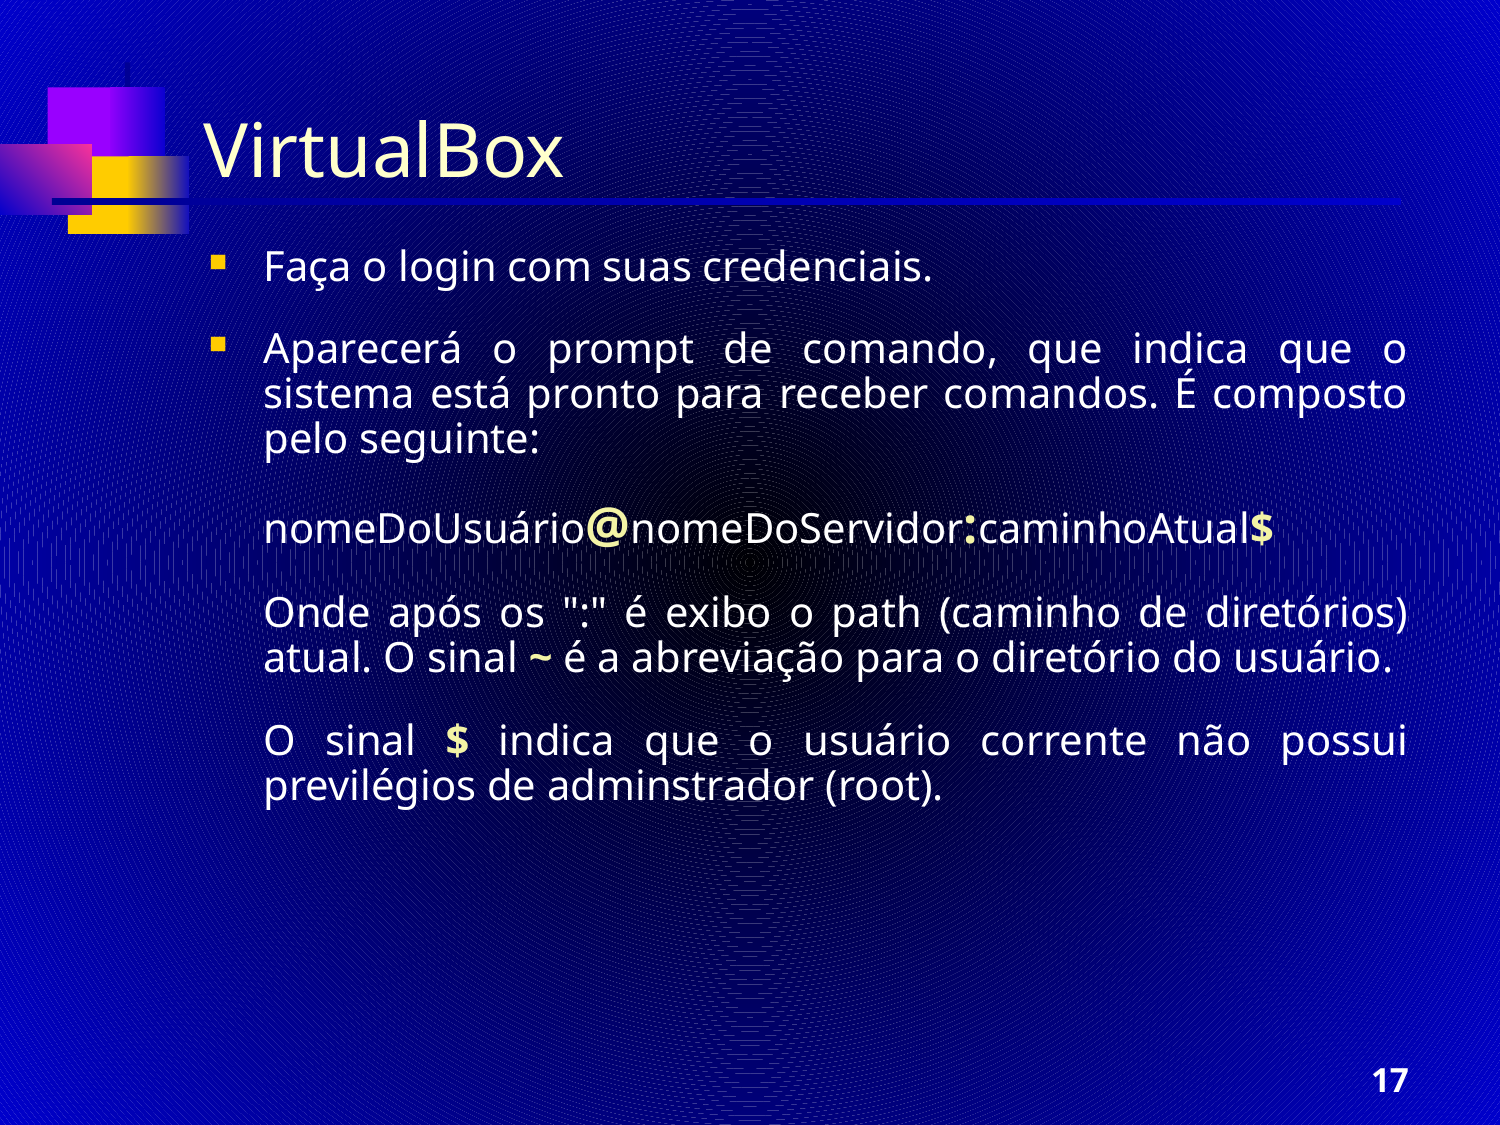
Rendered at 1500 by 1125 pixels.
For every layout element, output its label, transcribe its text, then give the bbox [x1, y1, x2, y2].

slide_number 17 [1112, 1050, 1424, 1113]
title VirtualBox [188, 84, 1468, 201]
text_box Faça o login com suas credenciais. Aparecerá o prompt de comando, que indica que o sistema está pronto para receber comandos. É composto pelo seguinte: nomeDoUsuário@nomeDoServidor:caminhoAtual$ Onde após os ":" é exibo o path (caminho de diretórios) atual. O sinal ~ é a abreviação para o diretório do usuário. O sinal $ indica que o usuário corrente não possui previlégios de adminstrador (root). [193, 237, 1424, 1050]
